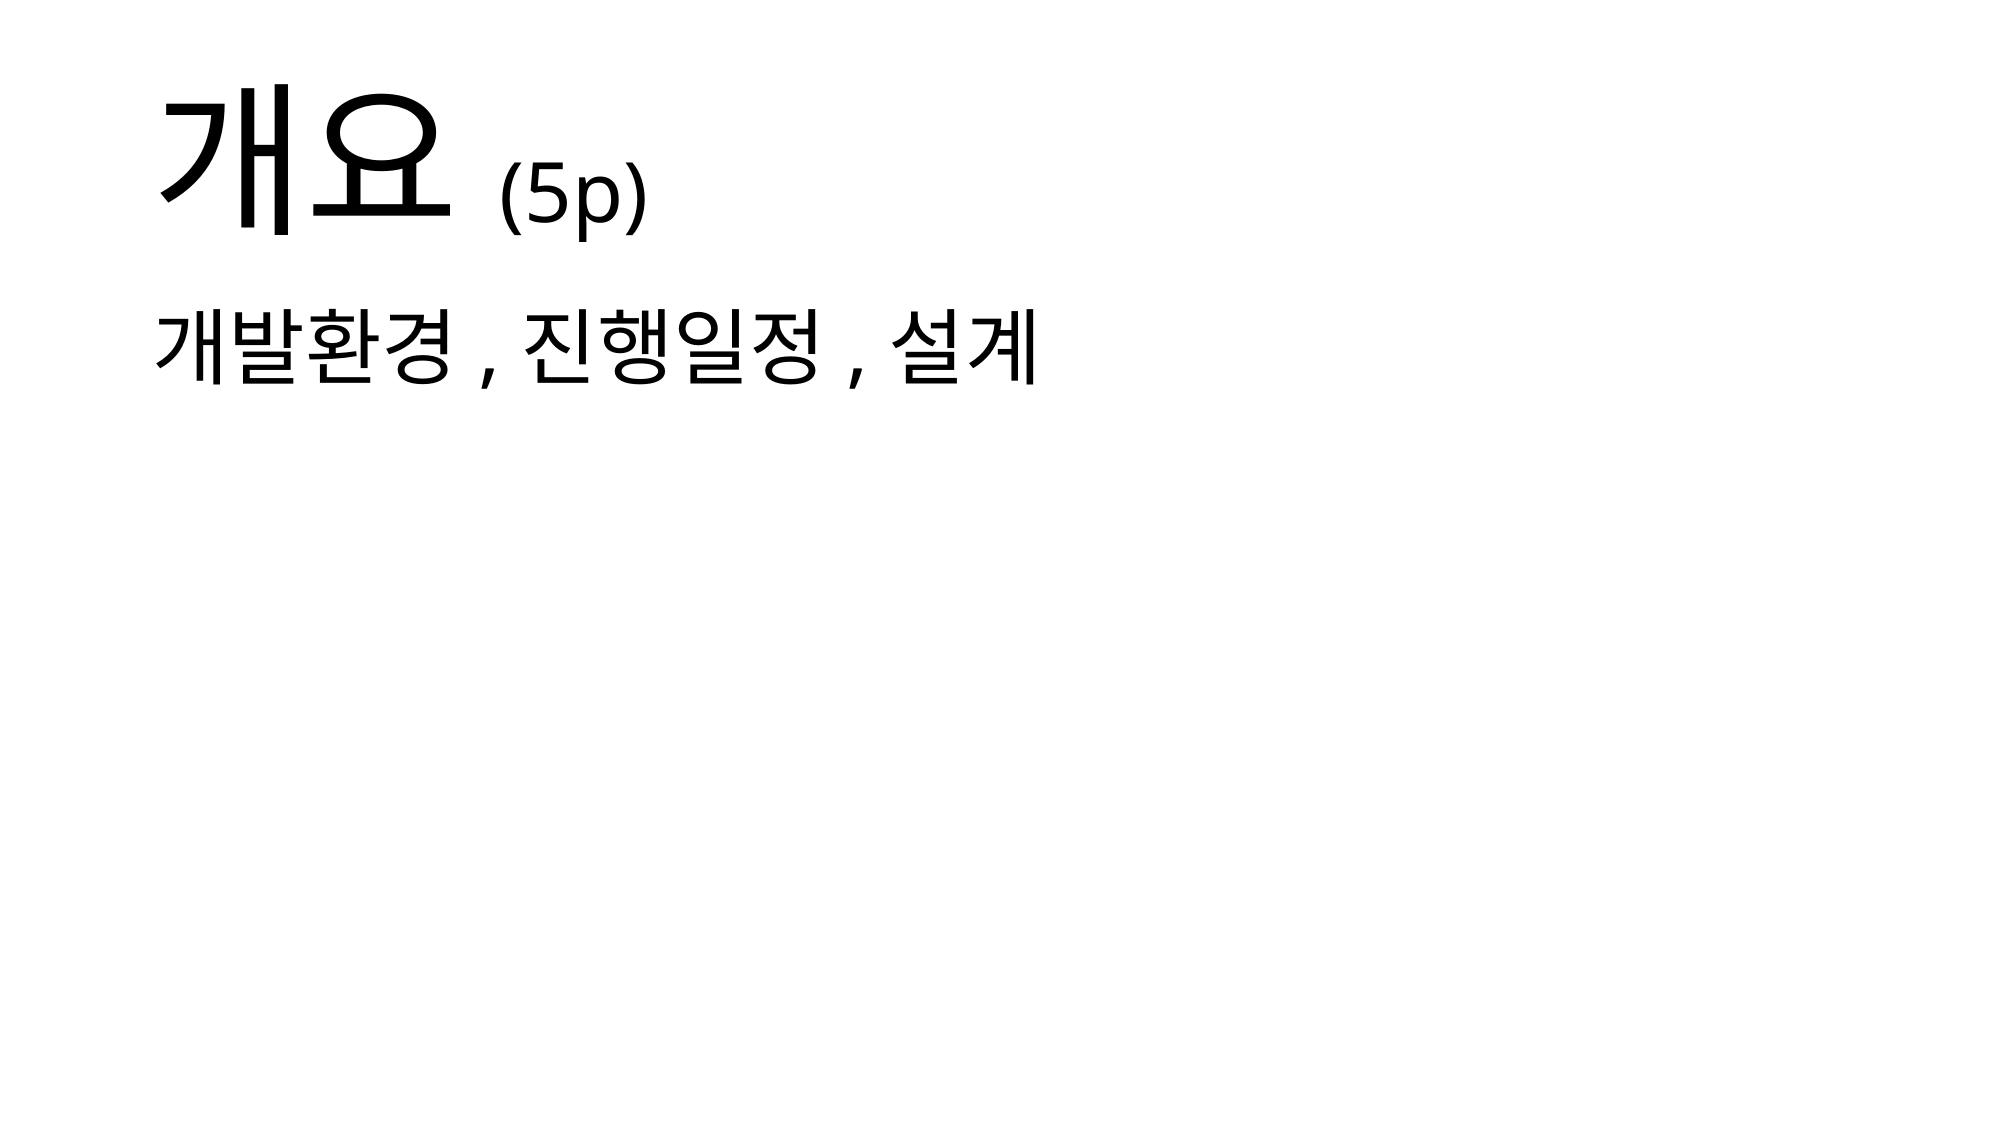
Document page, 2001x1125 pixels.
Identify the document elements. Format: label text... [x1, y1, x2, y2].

title 개요(5p) [137, 59, 1863, 278]
list 개발환경,진행일정,설계 [137, 299, 1863, 1014]
